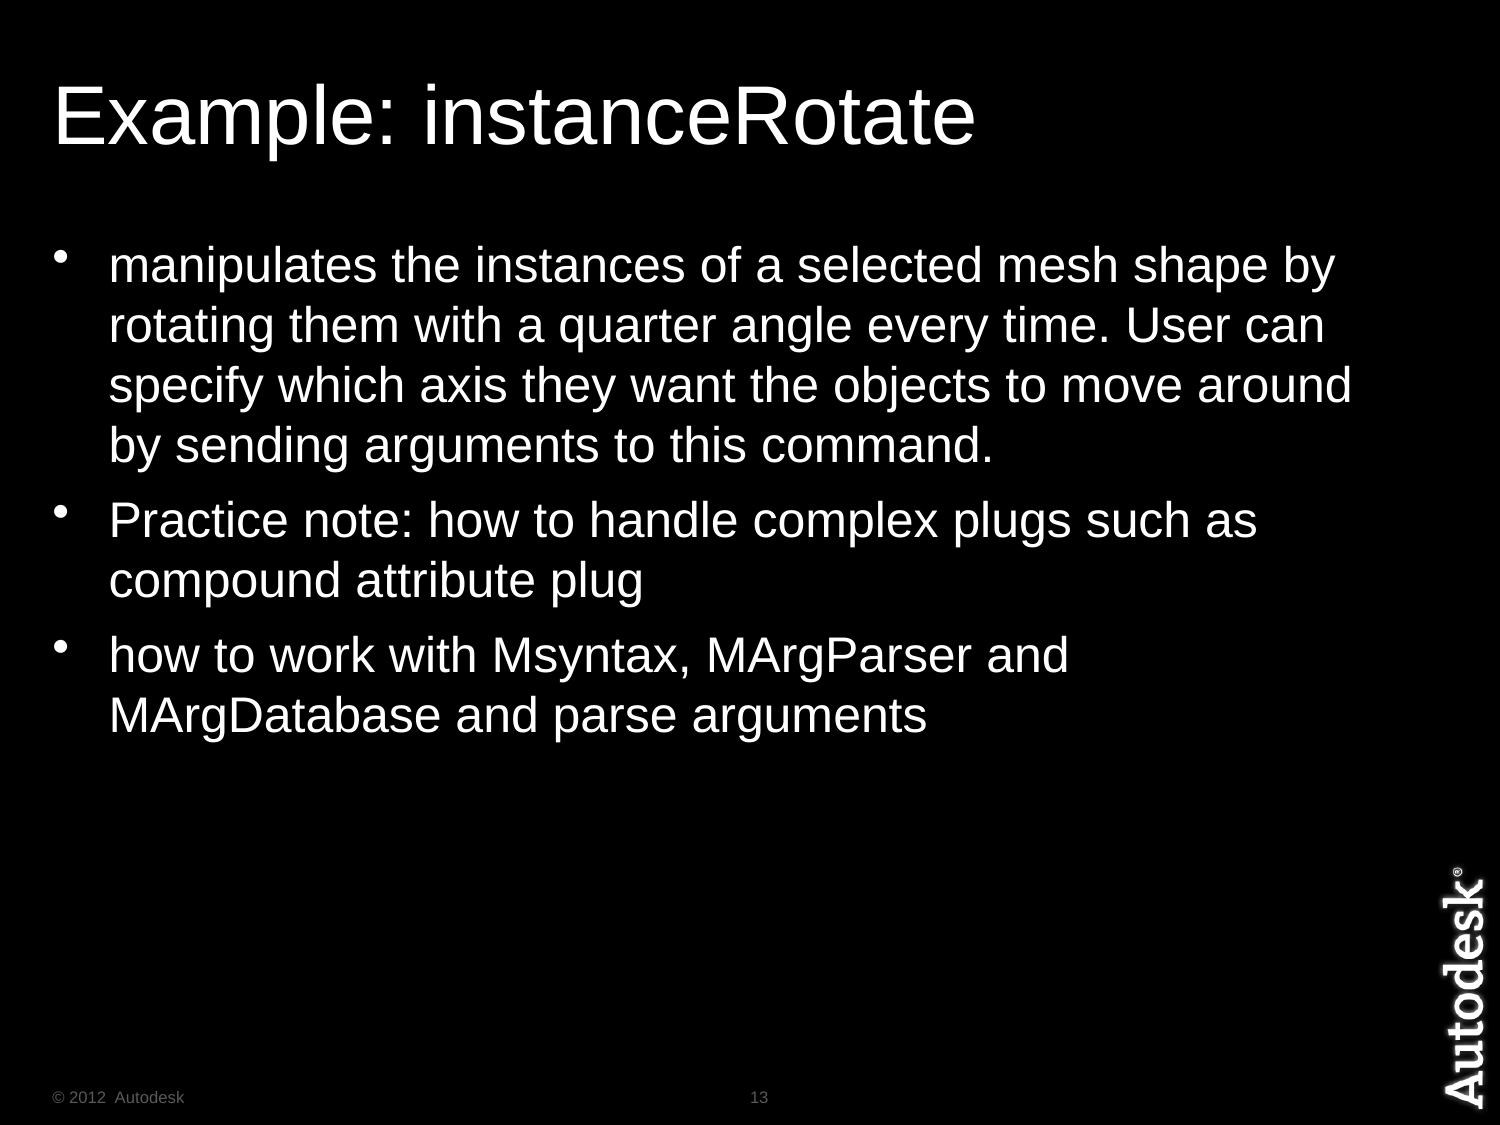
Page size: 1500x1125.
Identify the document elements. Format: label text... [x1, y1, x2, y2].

picture [1402, 0, 1500, 1125]
title Example: instanceRotate [52, 22, 1401, 211]
list manipulates the instances of a selected mesh shape by rotating them with a quarter angle every time. User can specify which axis they want the objects to move around by sending arguments to this command. Practice note: how to handle complex plugs such as compound attribute plug how to work with Msyntax, MArgParser and MArgDatabase and parse arguments [52, 231, 1401, 1073]
